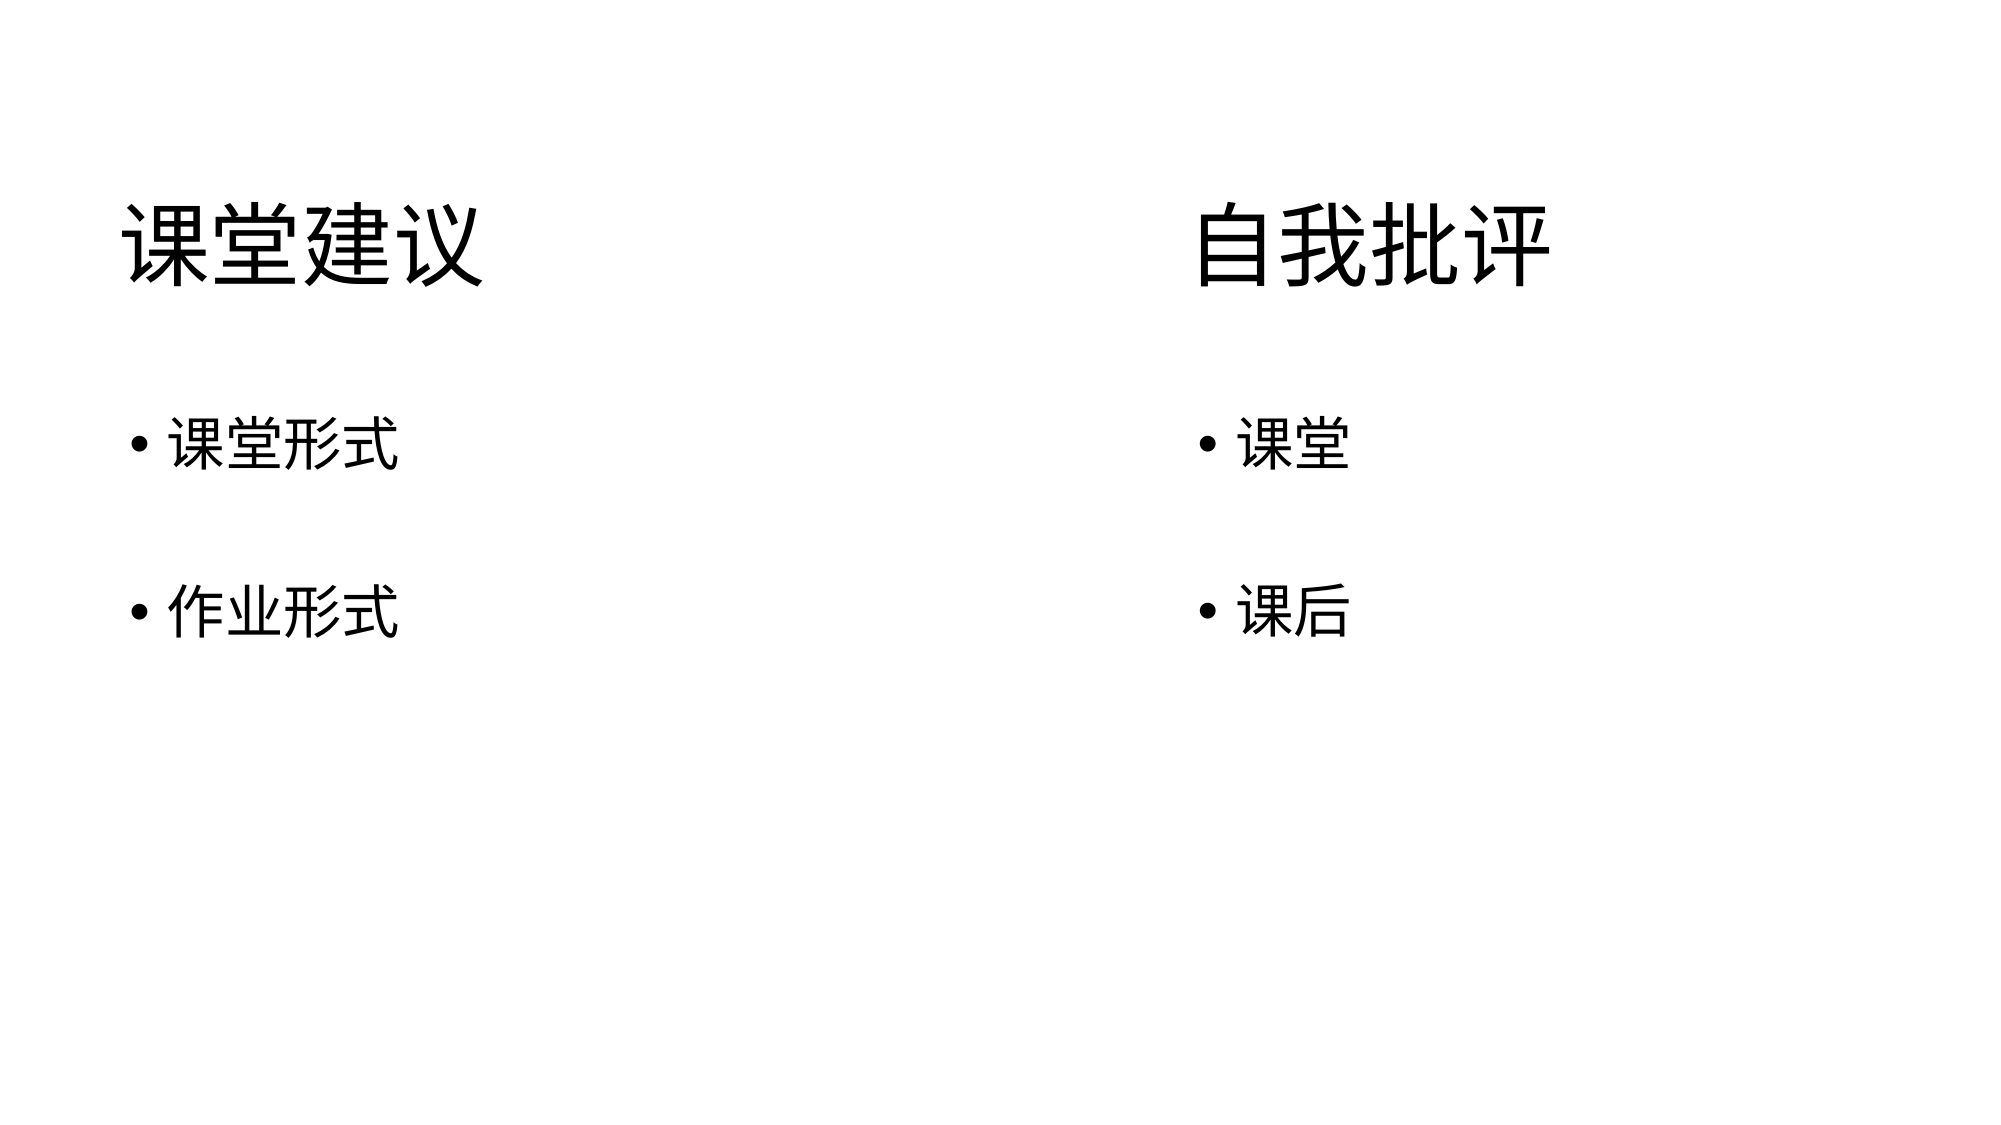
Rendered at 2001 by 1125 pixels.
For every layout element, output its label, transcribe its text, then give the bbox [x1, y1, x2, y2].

text_box 课堂 课后 [1182, 407, 2000, 1122]
text_box 自我批评 [1171, 190, 1627, 408]
list 课堂形式 作业形式 [114, 407, 1182, 1122]
title 课堂建议 [103, 190, 559, 408]
